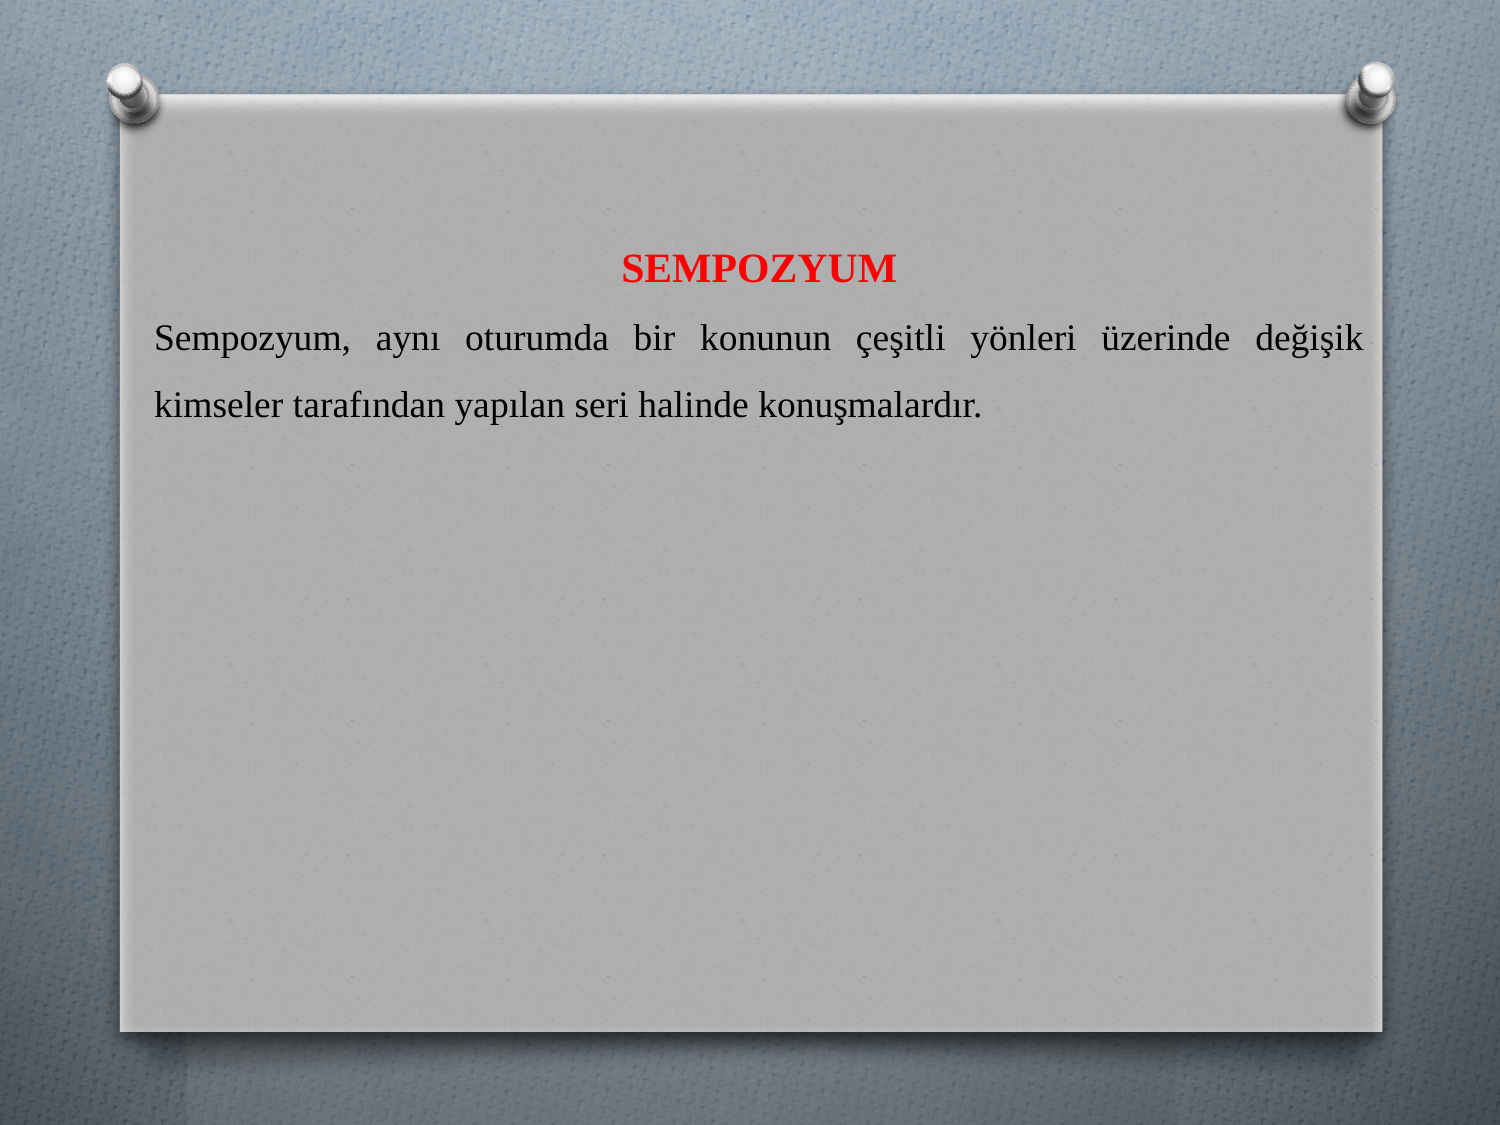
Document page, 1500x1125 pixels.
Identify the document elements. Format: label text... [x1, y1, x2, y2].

picture [1317, 35, 1439, 156]
text_box SEMPOZYUM Sempozyum, aynı oturumda bir konunun çeşitli yönleri üzerinde değişik kimseler tarafından yapılan seri halinde konuşmalardır. [139, 208, 1380, 433]
picture [75, 29, 198, 153]
